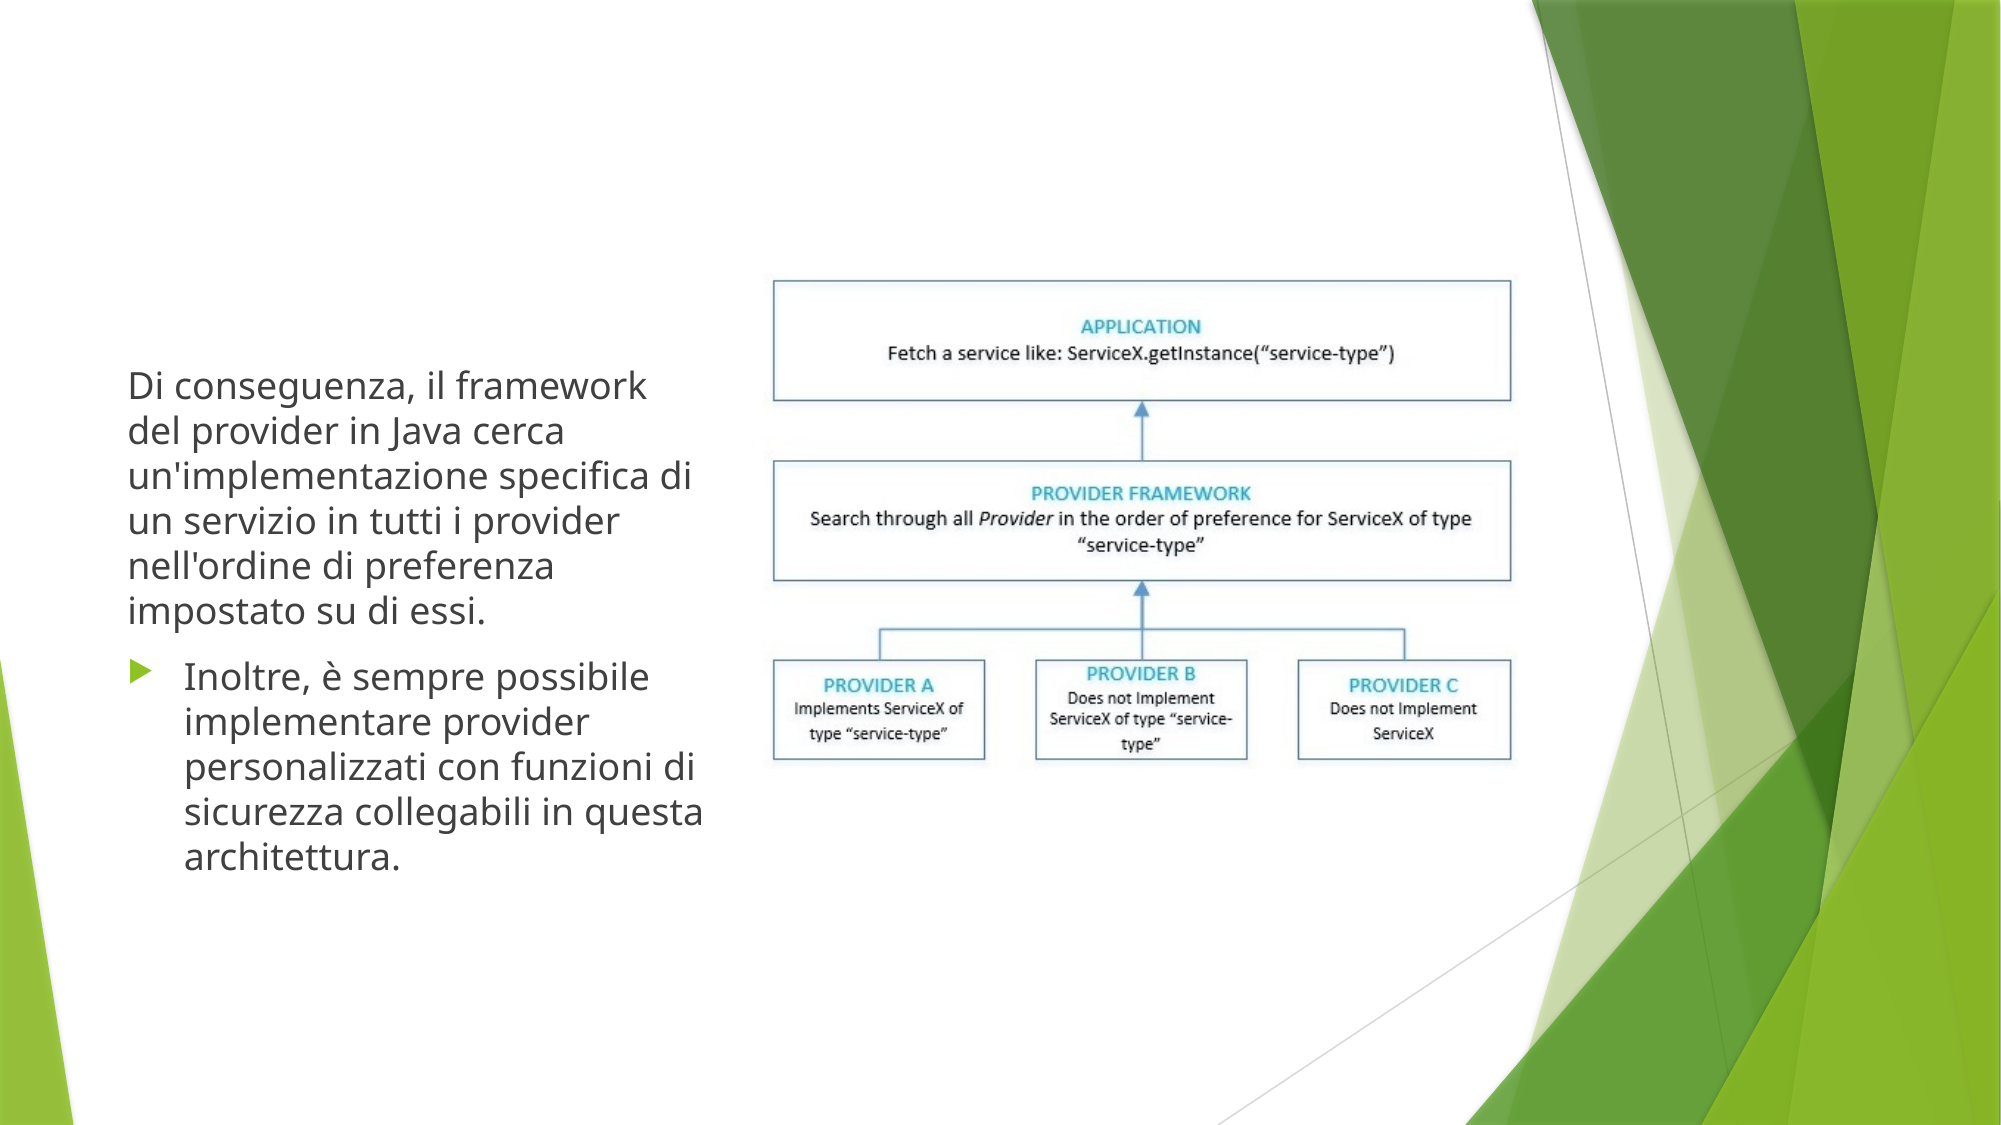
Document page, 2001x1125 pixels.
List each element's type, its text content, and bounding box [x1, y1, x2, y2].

list Di conseguenza, il framework del provider in Java cerca un'implementazione specifica di un servizio in tutti i provider nell'ordine di preferenza impostato su di essi. Inoltre, è sempre possibile implementare provider personalizzati con funzioni di sicurezza collegabili in questa architettura. [112, 354, 723, 939]
picture [762, 273, 1519, 769]
